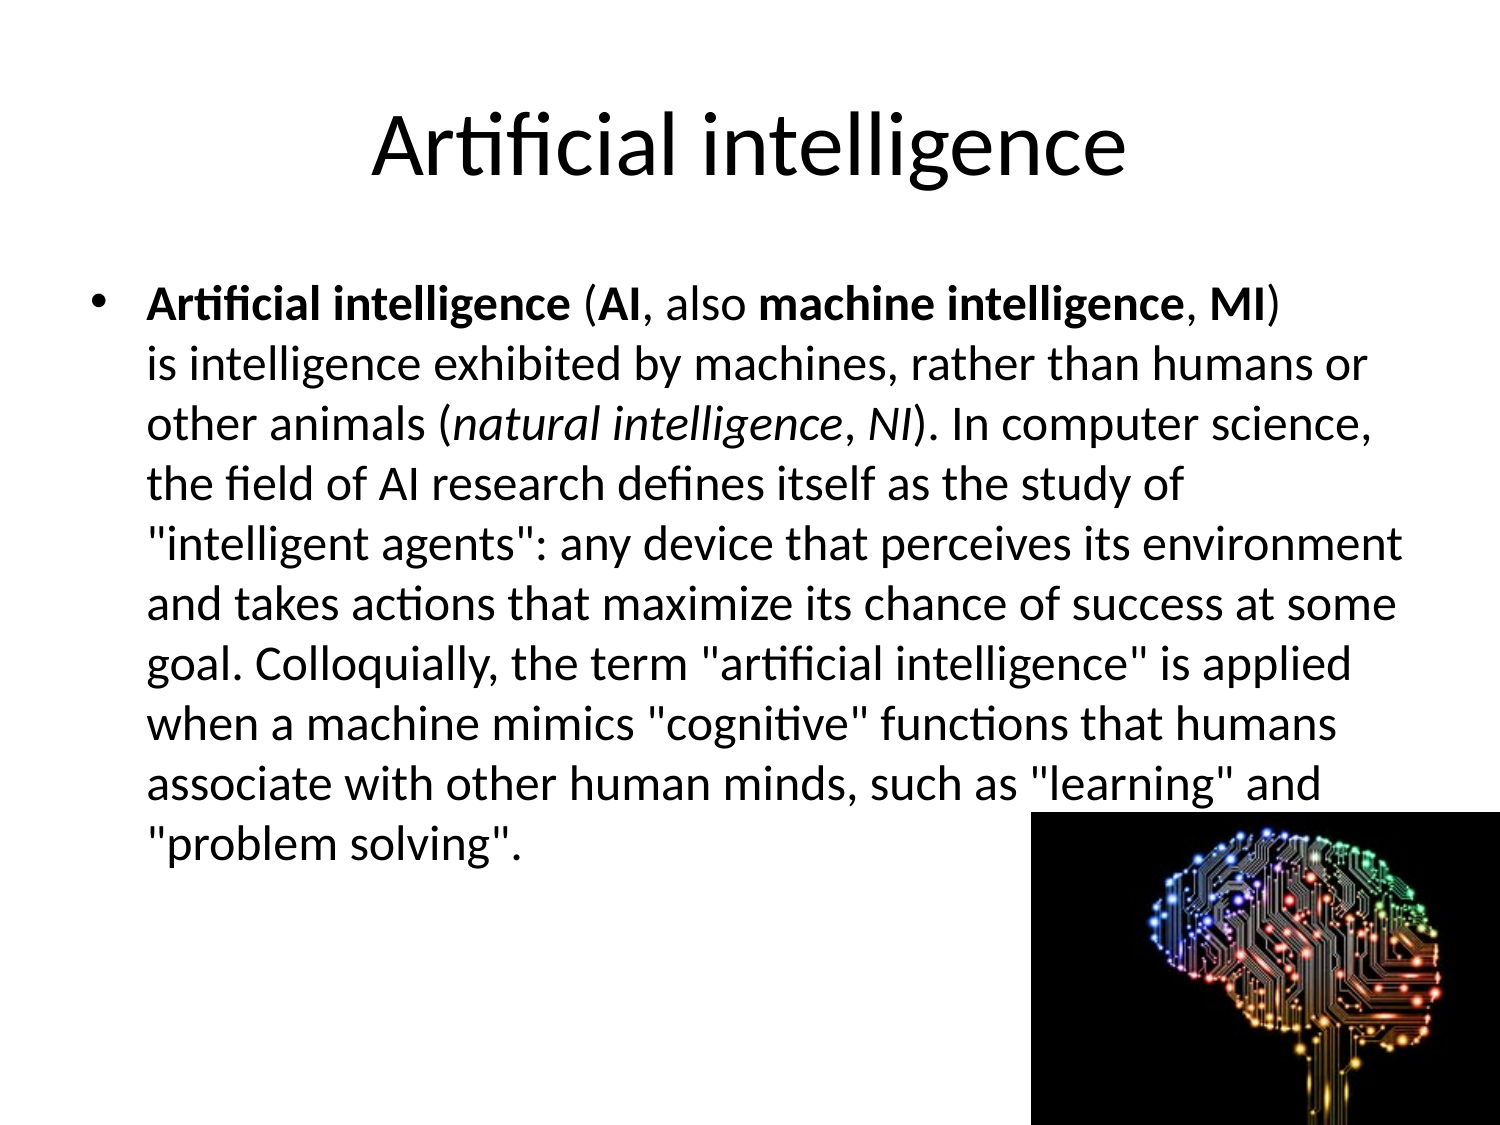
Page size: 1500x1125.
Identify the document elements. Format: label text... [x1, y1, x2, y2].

title Artificial intelligence [75, 45, 1425, 233]
picture [1030, 812, 1500, 1125]
list Artificial intelligence (AI, also machine intelligence, MI) is intelligence exhibited by machines, rather than humans or other animals (natural intelligence, NI). In computer science, the field of AI research defines itself as the study of "intelligent agents": any device that perceives its environment and takes actions that maximize its chance of success at some goal. Colloquially, the term "artificial intelligence" is applied when a machine mimics "cognitive" functions that humans associate with other human minds, such as "learning" and "problem solving". [75, 262, 1425, 1005]
